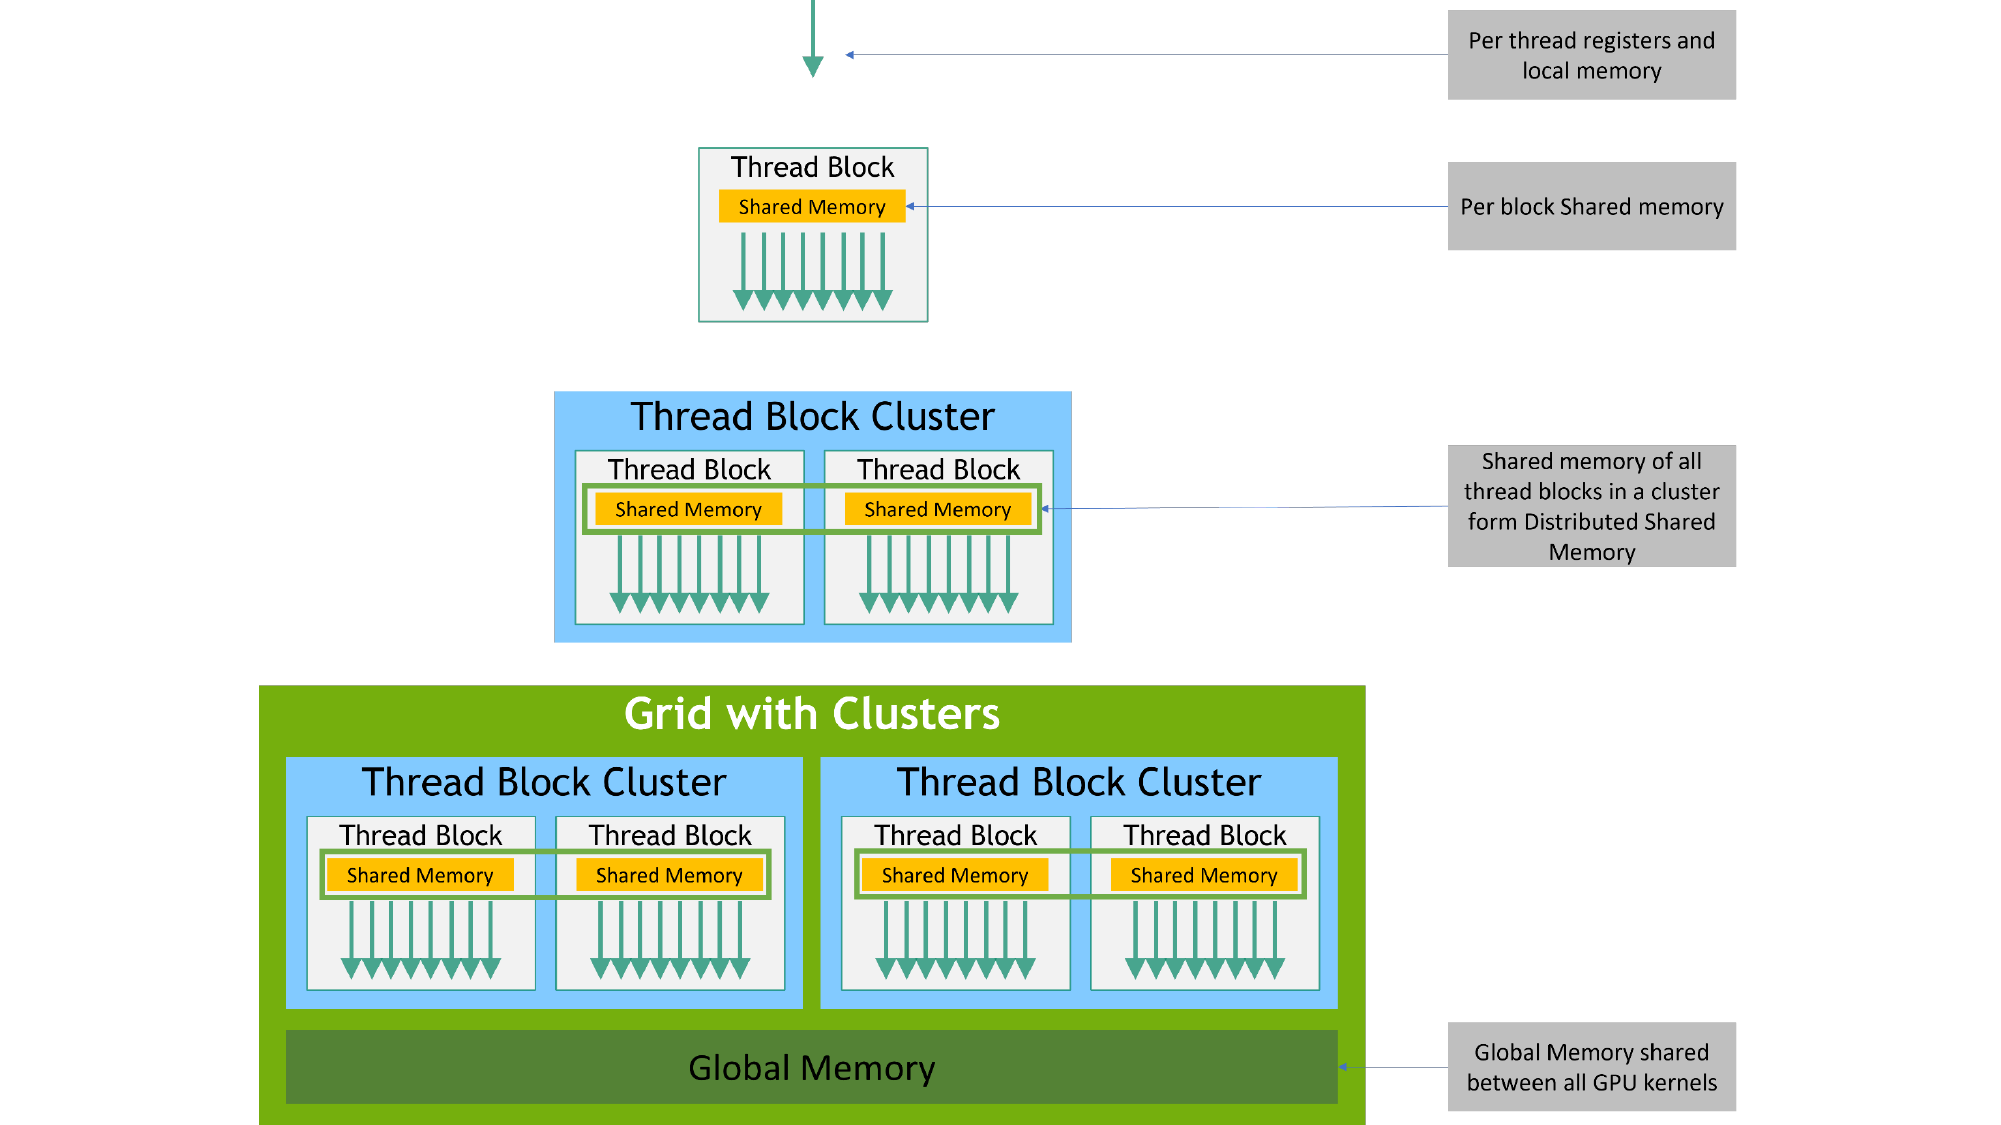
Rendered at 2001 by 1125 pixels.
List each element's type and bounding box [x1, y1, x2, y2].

list [259, 0, 1741, 1125]
